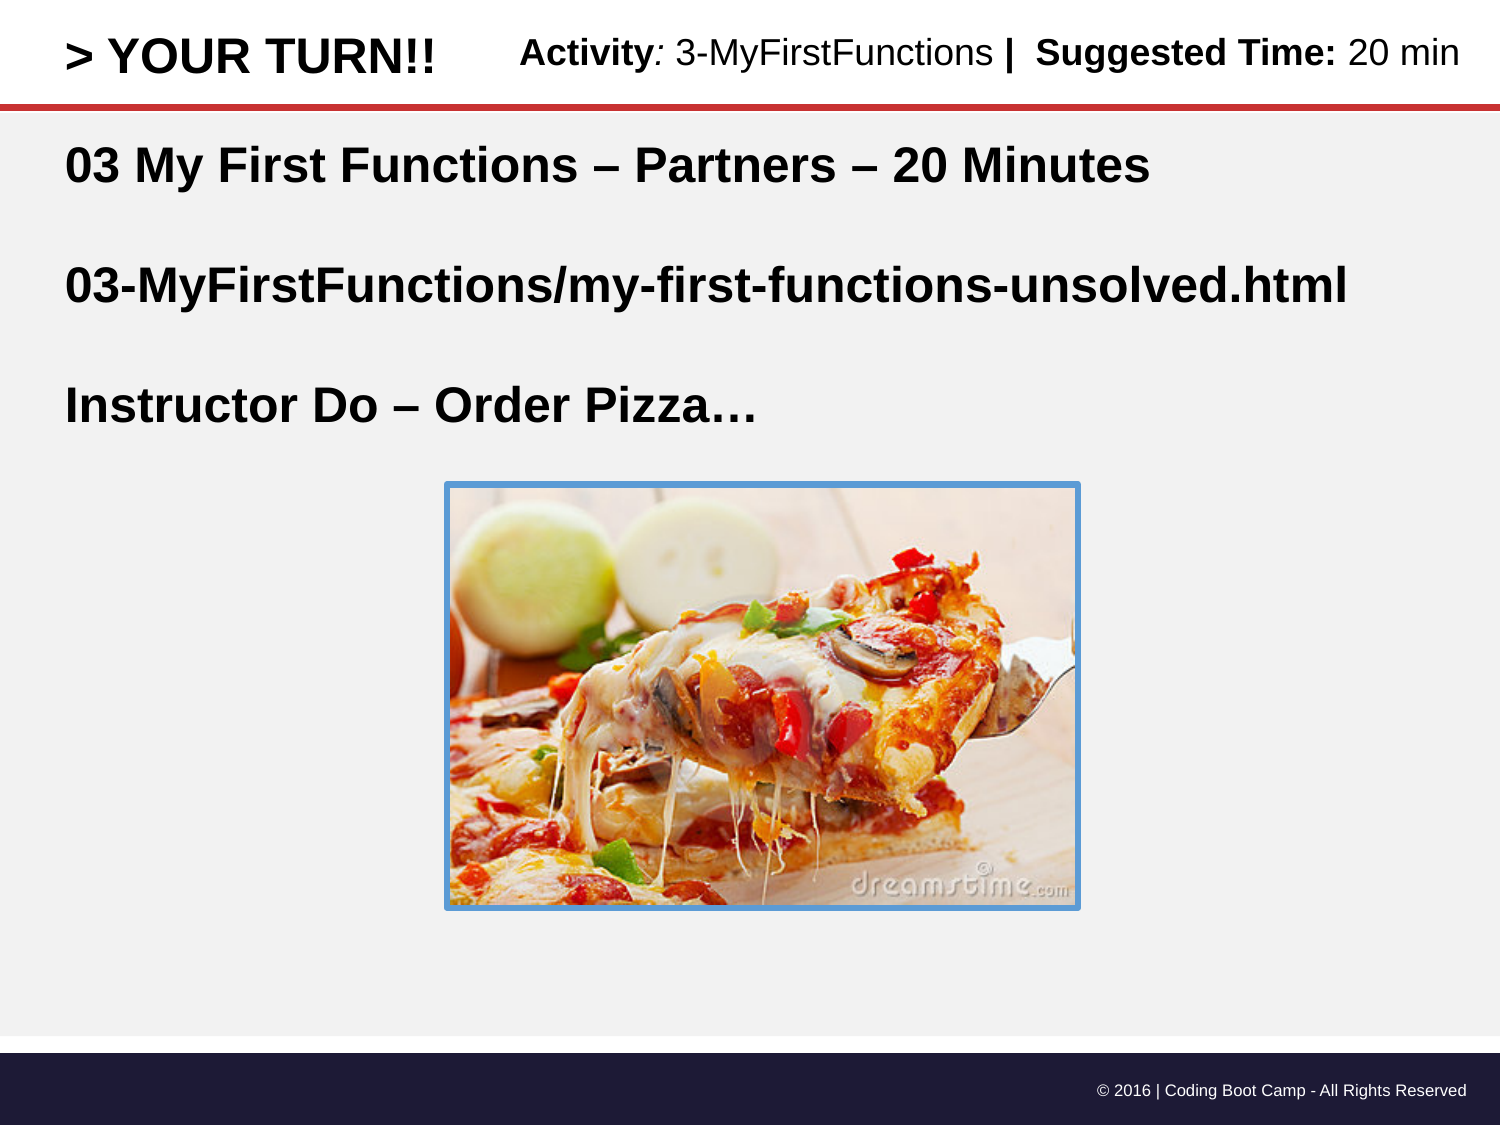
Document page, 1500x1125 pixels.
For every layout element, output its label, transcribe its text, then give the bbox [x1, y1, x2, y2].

picture [449, 487, 1075, 905]
text_box 03 My First Functions – Partners – 20 Minutes 03-MyFirstFunctions/my-first-functions-unsolved.html Instructor Do – Order Pizza… [49, 124, 1475, 440]
text_box [0, 112, 1500, 1037]
text_box > YOUR TURN!! [50, 16, 913, 91]
text_box Activity: 3-MyFirstFunctions | Suggested Time: 20 min [474, 20, 1475, 81]
